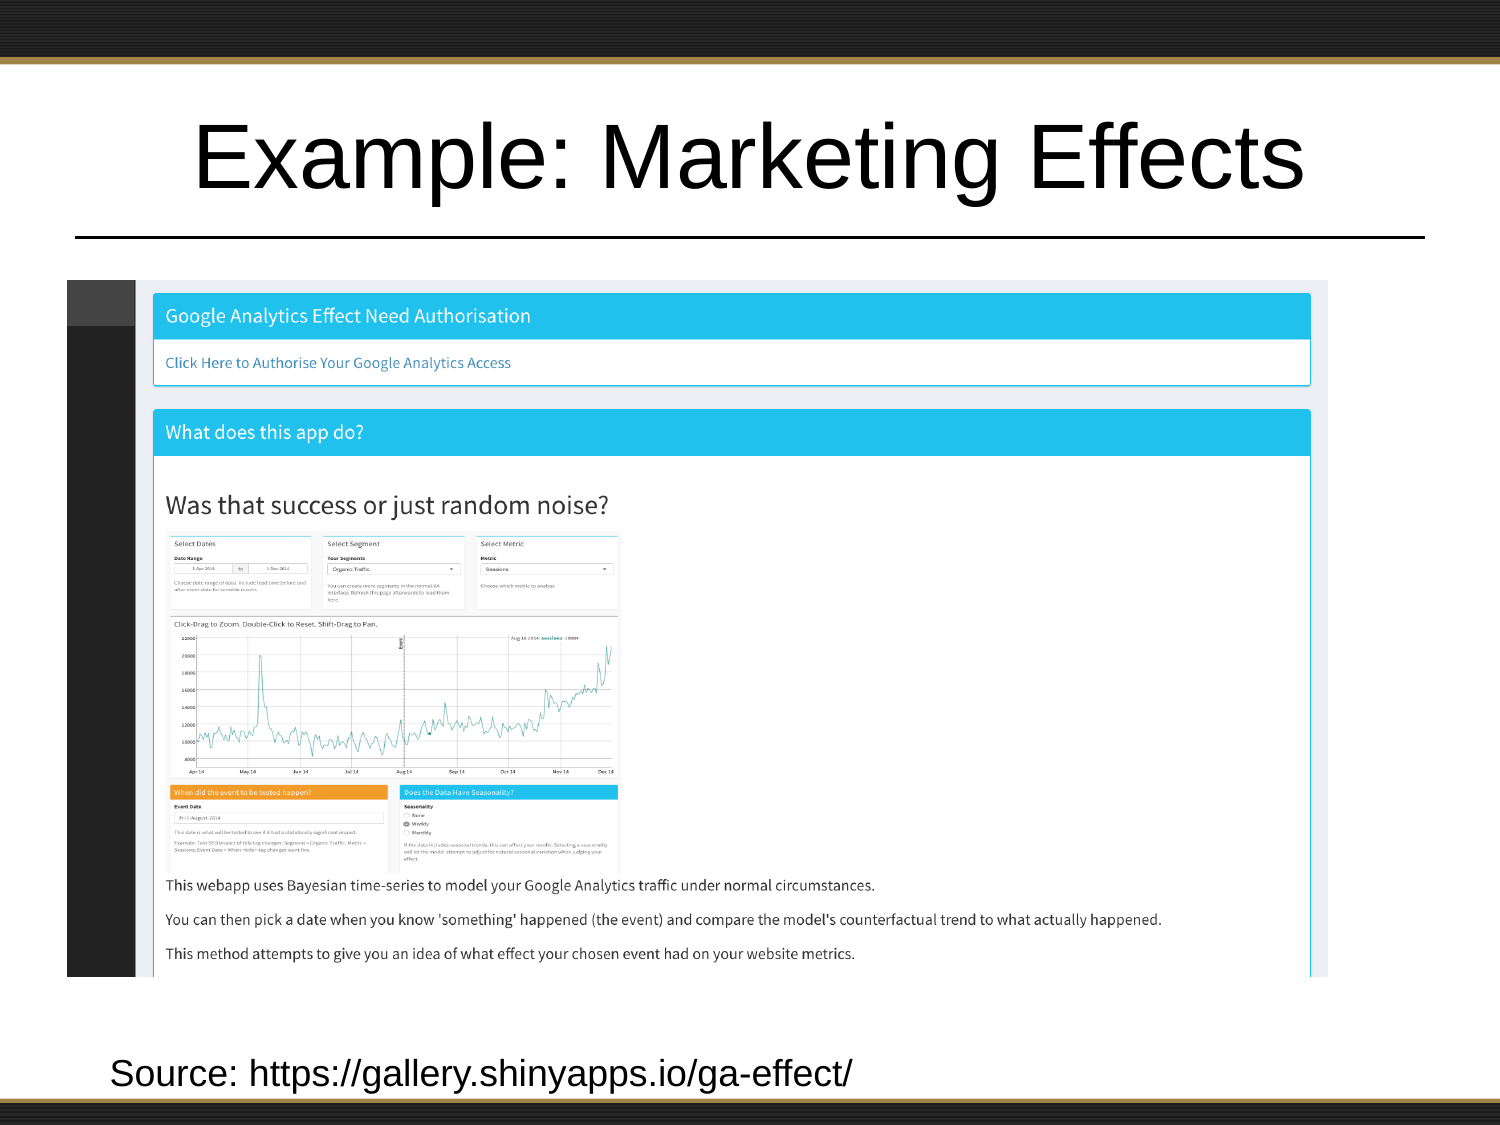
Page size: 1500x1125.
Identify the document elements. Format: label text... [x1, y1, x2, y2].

title Example: Marketing Effects [103, 50, 1397, 269]
picture [0, 0, 1500, 57]
text_box Source: https://gallery.shinyapps.io/ga-effect/ [94, 1041, 869, 1102]
picture [67, 280, 1328, 977]
picture [0, 1103, 1500, 1125]
